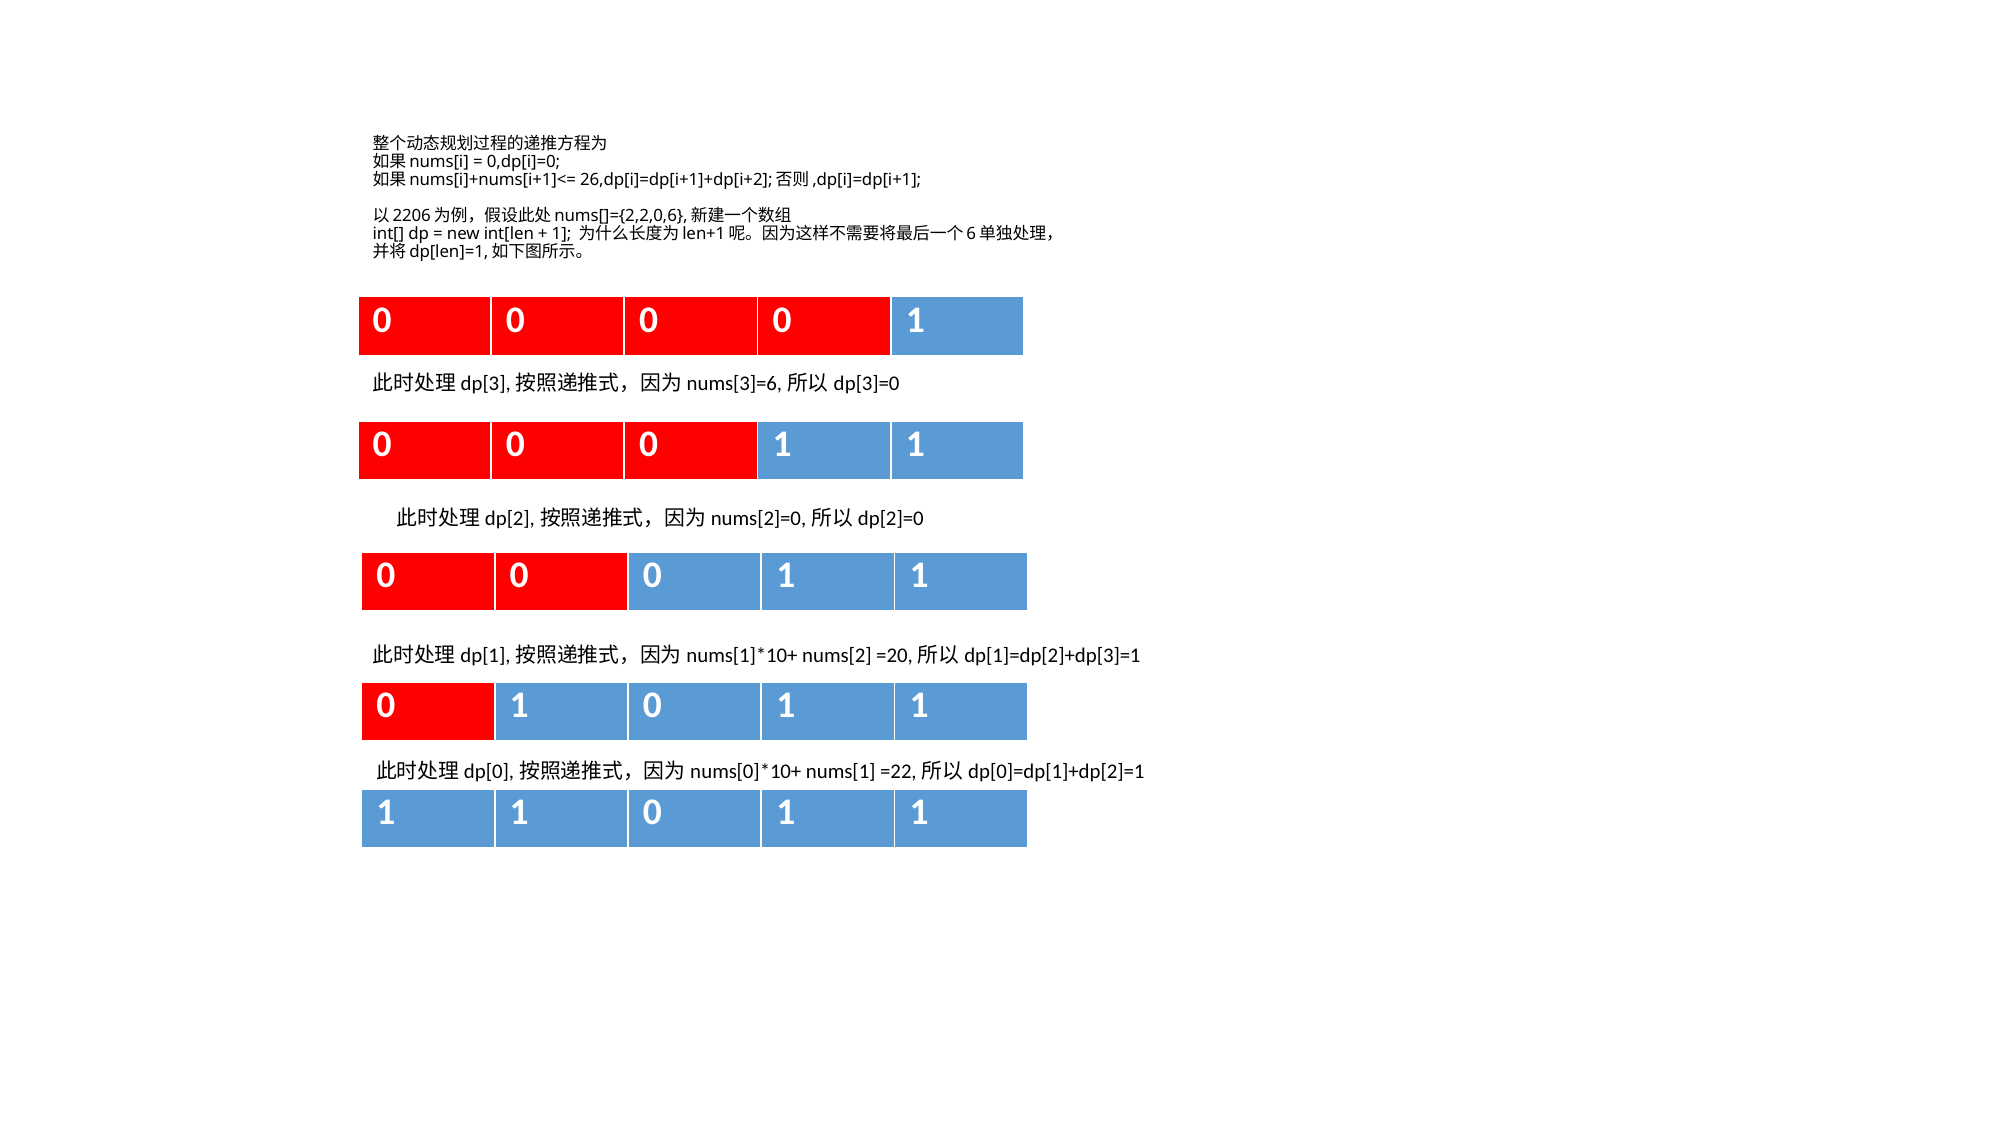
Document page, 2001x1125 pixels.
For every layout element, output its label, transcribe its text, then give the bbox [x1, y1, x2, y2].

table_header 0 [625, 422, 757, 479]
text_box 此时处理dp[1],按照递推式，因为nums[1]*10+ nums[2] =20,所以dp[1]=dp[2]+dp[3]=1 [357, 634, 1372, 674]
table_header 0 [758, 297, 890, 355]
table_header 0 [492, 297, 623, 355]
table_header 0 [629, 553, 760, 610]
table_header 0 [362, 553, 494, 610]
table_header 0 [629, 790, 760, 847]
table_header 0 [359, 422, 490, 479]
text_box 此时处理dp[0],按照递推式，因为nums[0]*10+ nums[1] =22,所以dp[0]=dp[1]+dp[2]=1 [361, 750, 1375, 791]
text_box 此时处理dp[2],按照递推式，因为nums[2]=0,所以dp[2]=0 [381, 499, 1080, 538]
table_header 0 [492, 422, 623, 479]
table_header 1 [762, 790, 894, 847]
table_header 1 [895, 683, 1027, 740]
table_header 0 [496, 553, 627, 610]
table_header 0 [362, 683, 494, 740]
title 整个动态规划过程的递推方程为 如果nums[i] = 0,dp[i]=0; 如果nums[i]+nums[i+1]<= 26,dp[i]=dp[i+1]+dp[i+2];否则,dp[i]=dp[i+1]; 以2206为例，假设此处nums[]={2,2,0,6},新建一个数组 int[] dp = new int[len + 1]; 为什么长度为len+1呢。因为这样不需要将最后一个6单独处理，并将dp[len]=1,如下图所示。 [357, 125, 1076, 307]
subtitle 此时处理dp[3],按照递推式，因为nums[3]=6,所以dp[3]=0 [357, 365, 1056, 404]
table_header 1 [892, 422, 1023, 479]
table_header 1 [362, 790, 494, 847]
table_header 1 [762, 683, 894, 740]
table_header 1 [496, 683, 627, 740]
table_header 1 [892, 297, 1023, 355]
table_header 0 [625, 297, 757, 355]
table_header 1 [895, 553, 1027, 610]
table_header 1 [496, 790, 627, 847]
table_header 1 [895, 790, 1027, 847]
table_header 0 [359, 297, 490, 355]
table_header 0 [629, 683, 760, 740]
table_header 1 [762, 553, 894, 610]
table_header 1 [758, 422, 890, 479]
